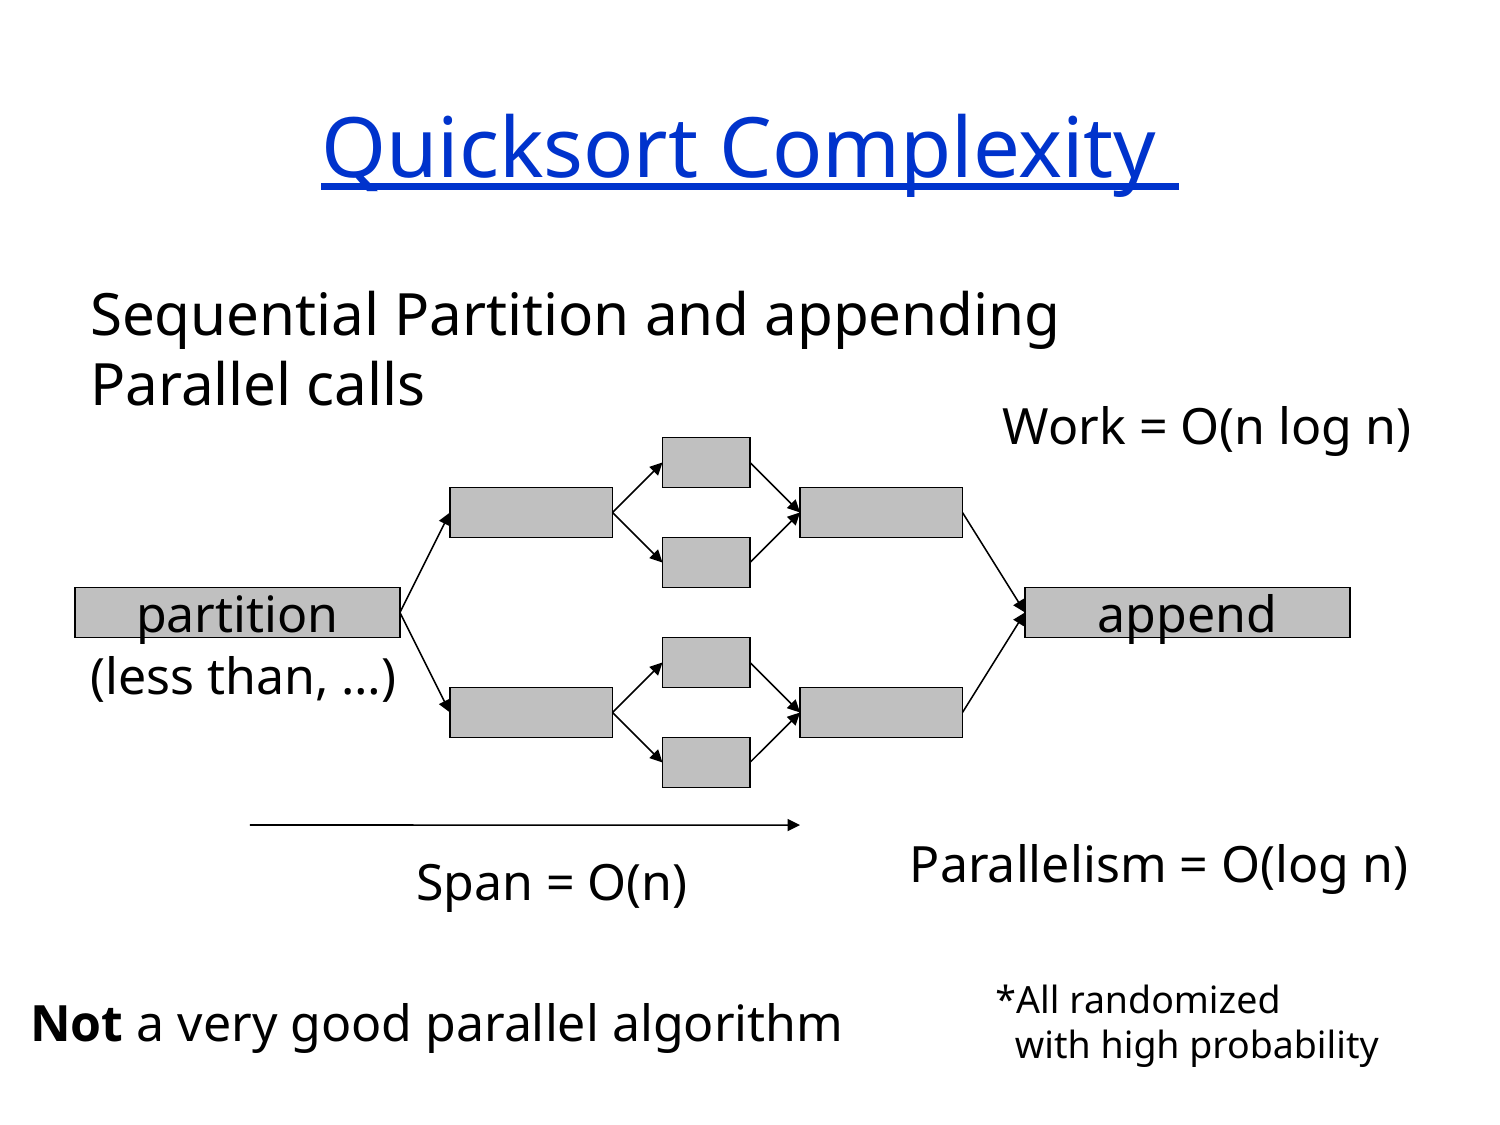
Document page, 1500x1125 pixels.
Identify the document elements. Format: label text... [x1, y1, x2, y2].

text_box [449, 487, 607, 538]
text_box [612, 462, 663, 512]
text_box [662, 637, 750, 688]
text_box Sequential Partition and appending Parallel calls [75, 269, 1075, 425]
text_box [749, 462, 801, 512]
text_box [662, 737, 750, 788]
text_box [749, 712, 801, 763]
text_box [612, 712, 663, 763]
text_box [962, 512, 1026, 612]
text_box [804, 487, 963, 538]
text_box [662, 537, 750, 588]
text_box [662, 437, 750, 488]
text_box Not a very good parallel algorithm [15, 984, 859, 1059]
text_box [804, 687, 963, 738]
text_box partition [75, 587, 394, 637]
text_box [612, 512, 663, 563]
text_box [399, 612, 451, 713]
text_box Work = O(n log n) [988, 387, 1427, 463]
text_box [962, 612, 1026, 713]
text_box [449, 687, 607, 738]
text_box [249, 818, 800, 832]
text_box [749, 662, 801, 712]
text_box Span = O(n) [401, 842, 703, 918]
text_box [612, 662, 663, 712]
text_box append [1029, 587, 1350, 638]
text_box Parallelism = O(log n) [895, 824, 1424, 900]
text_box *All randomized with high probability [980, 968, 1395, 1074]
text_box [749, 512, 801, 563]
text_box (less than, …) [75, 637, 394, 713]
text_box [399, 512, 451, 612]
title Quicksort Complexity [112, 75, 1388, 213]
